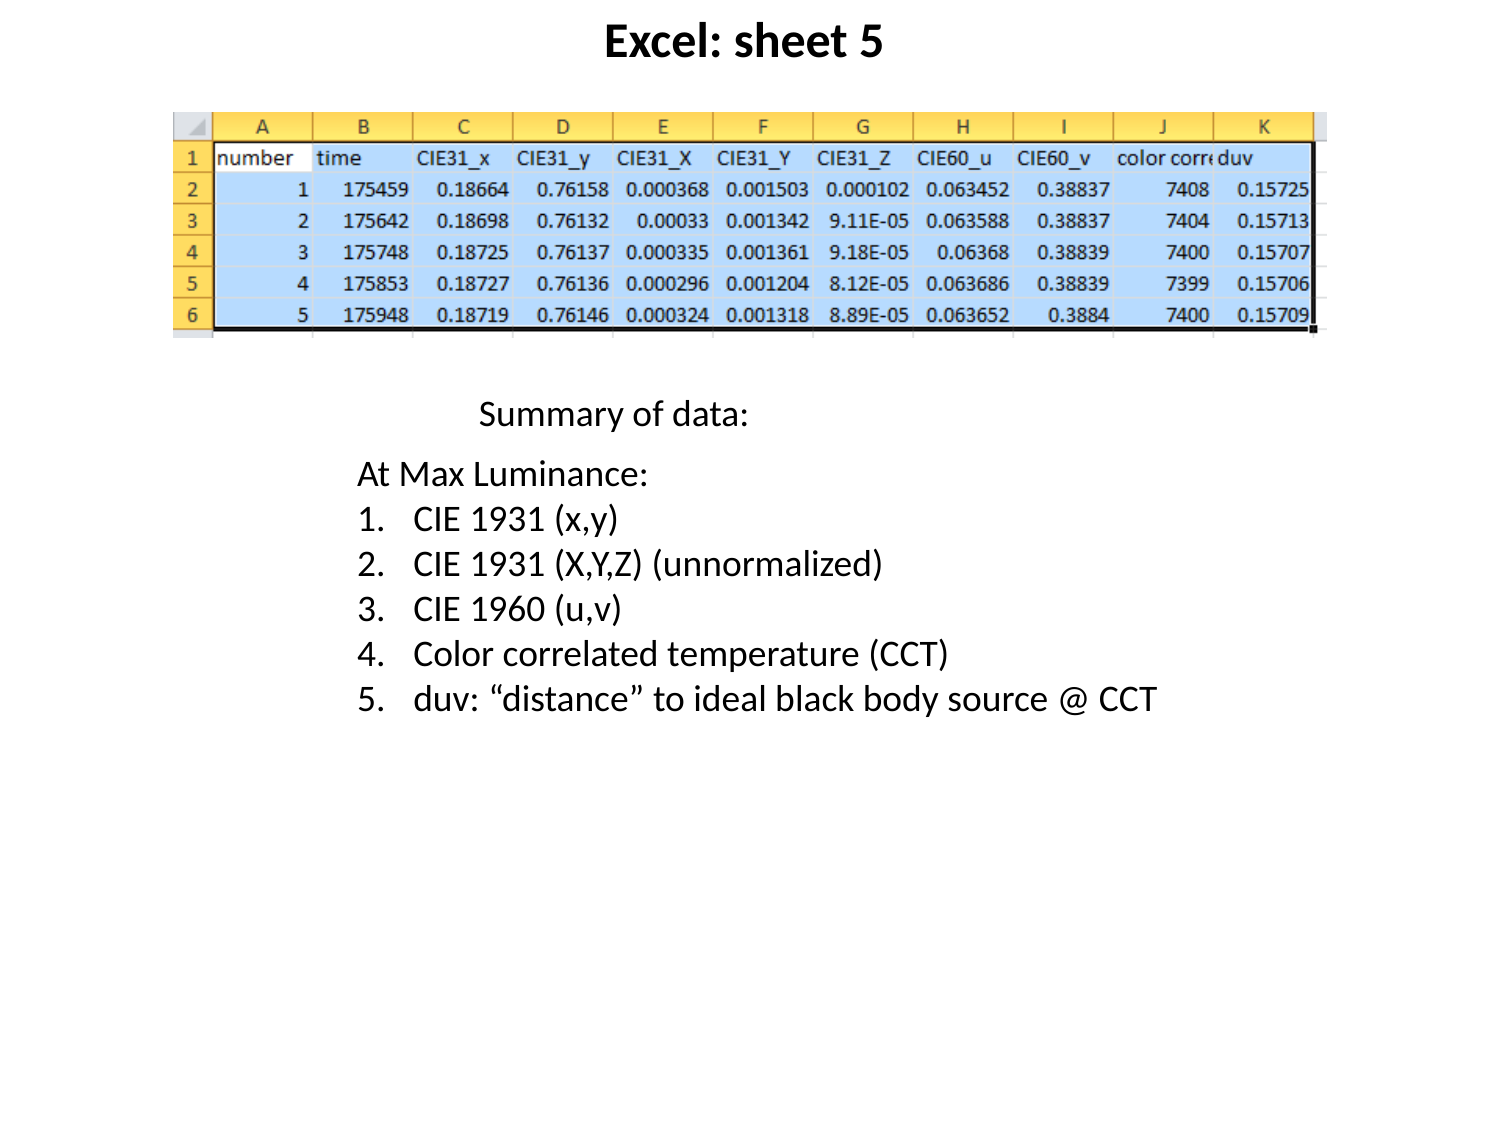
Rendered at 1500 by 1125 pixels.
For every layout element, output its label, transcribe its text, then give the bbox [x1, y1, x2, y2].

text_box Summary of data: [464, 381, 765, 442]
picture [173, 112, 1327, 338]
text_box At Max Luminance: CIE 1931 (x,y) CIE 1931 (X,Y,Z) (unnormalized) CIE 1960 (u,v) Color correlated temperature (CCT) duv: “distance” to ideal black body source @ CCT [342, 441, 1174, 772]
text_box Excel: sheet 5 [589, 0, 900, 75]
